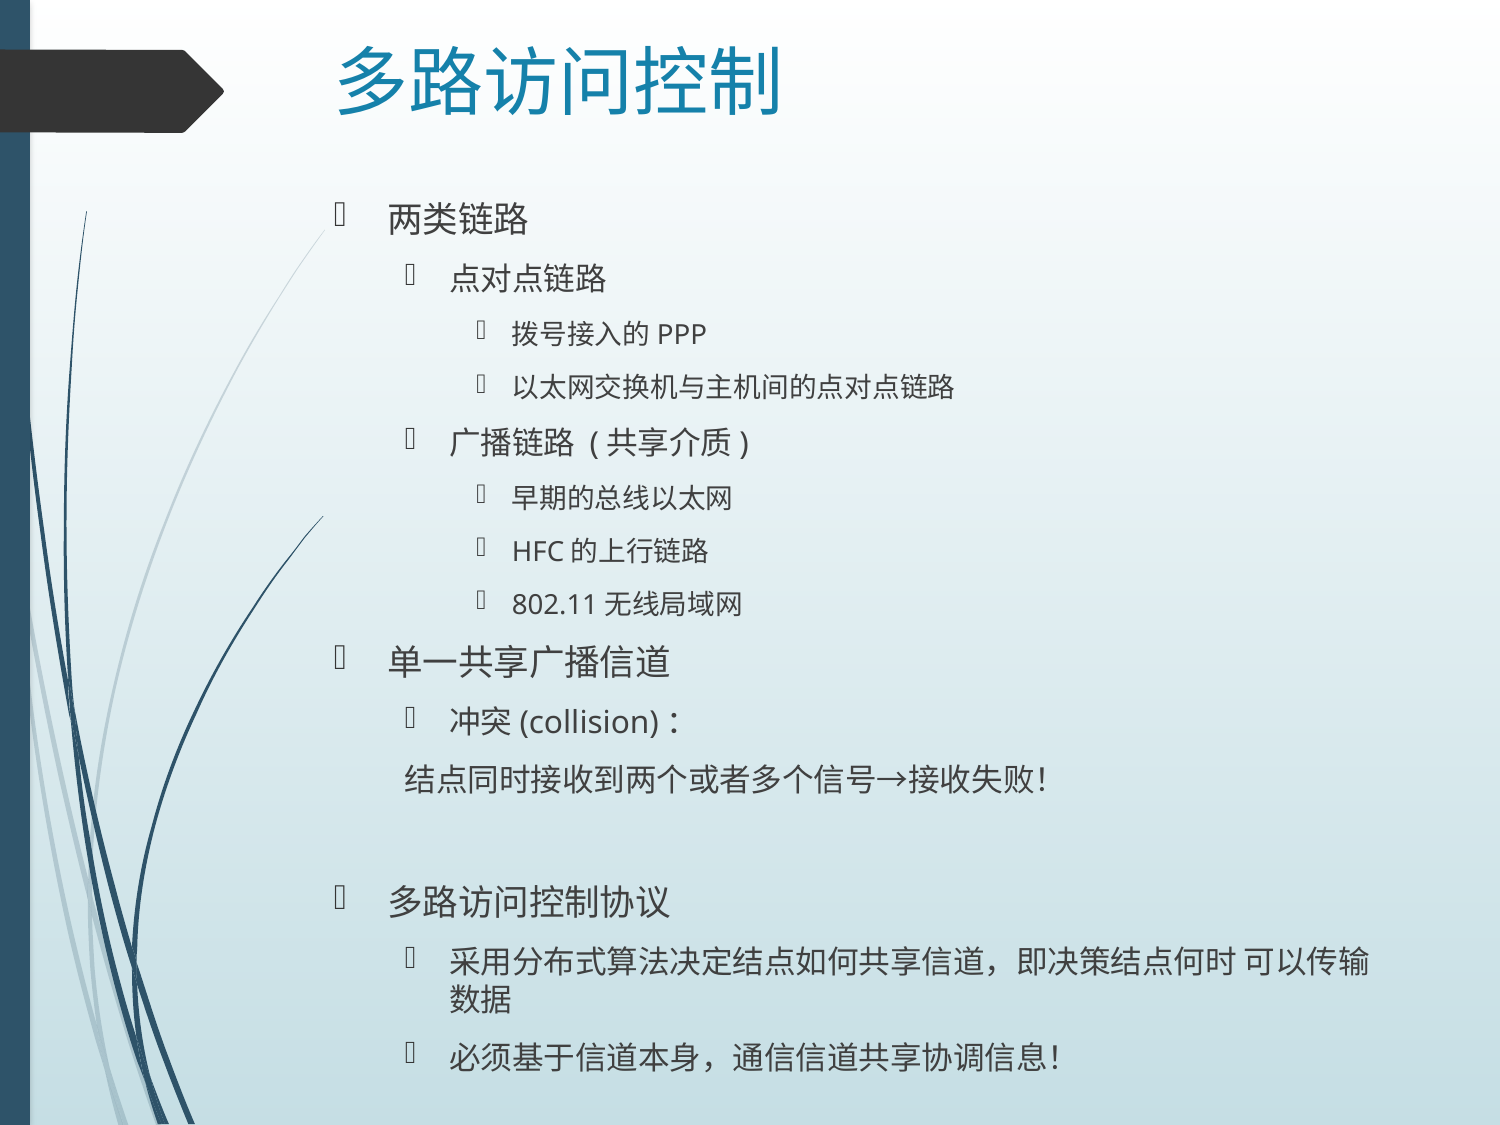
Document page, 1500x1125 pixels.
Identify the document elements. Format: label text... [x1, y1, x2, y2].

title 多路访问控制 [318, 27, 1400, 156]
list 两类链路 点对点链路 拨号接入的PPP 以太网交换机与主机间的点对点链路 广播链路 (共享介质) 早期的总线以太网 HFC的上行链路 802.11无线局域网 单一共享广播信道 冲突(collision)： 结点同时接收到两个或者多个信号→接收失败！ 多路访问控制协议 采用分布式算法决定结点如何共享信道，即决策结点何时 可以传输数据 必须基于信道本身，通信信道共享协调信息！ [318, 189, 1400, 1087]
